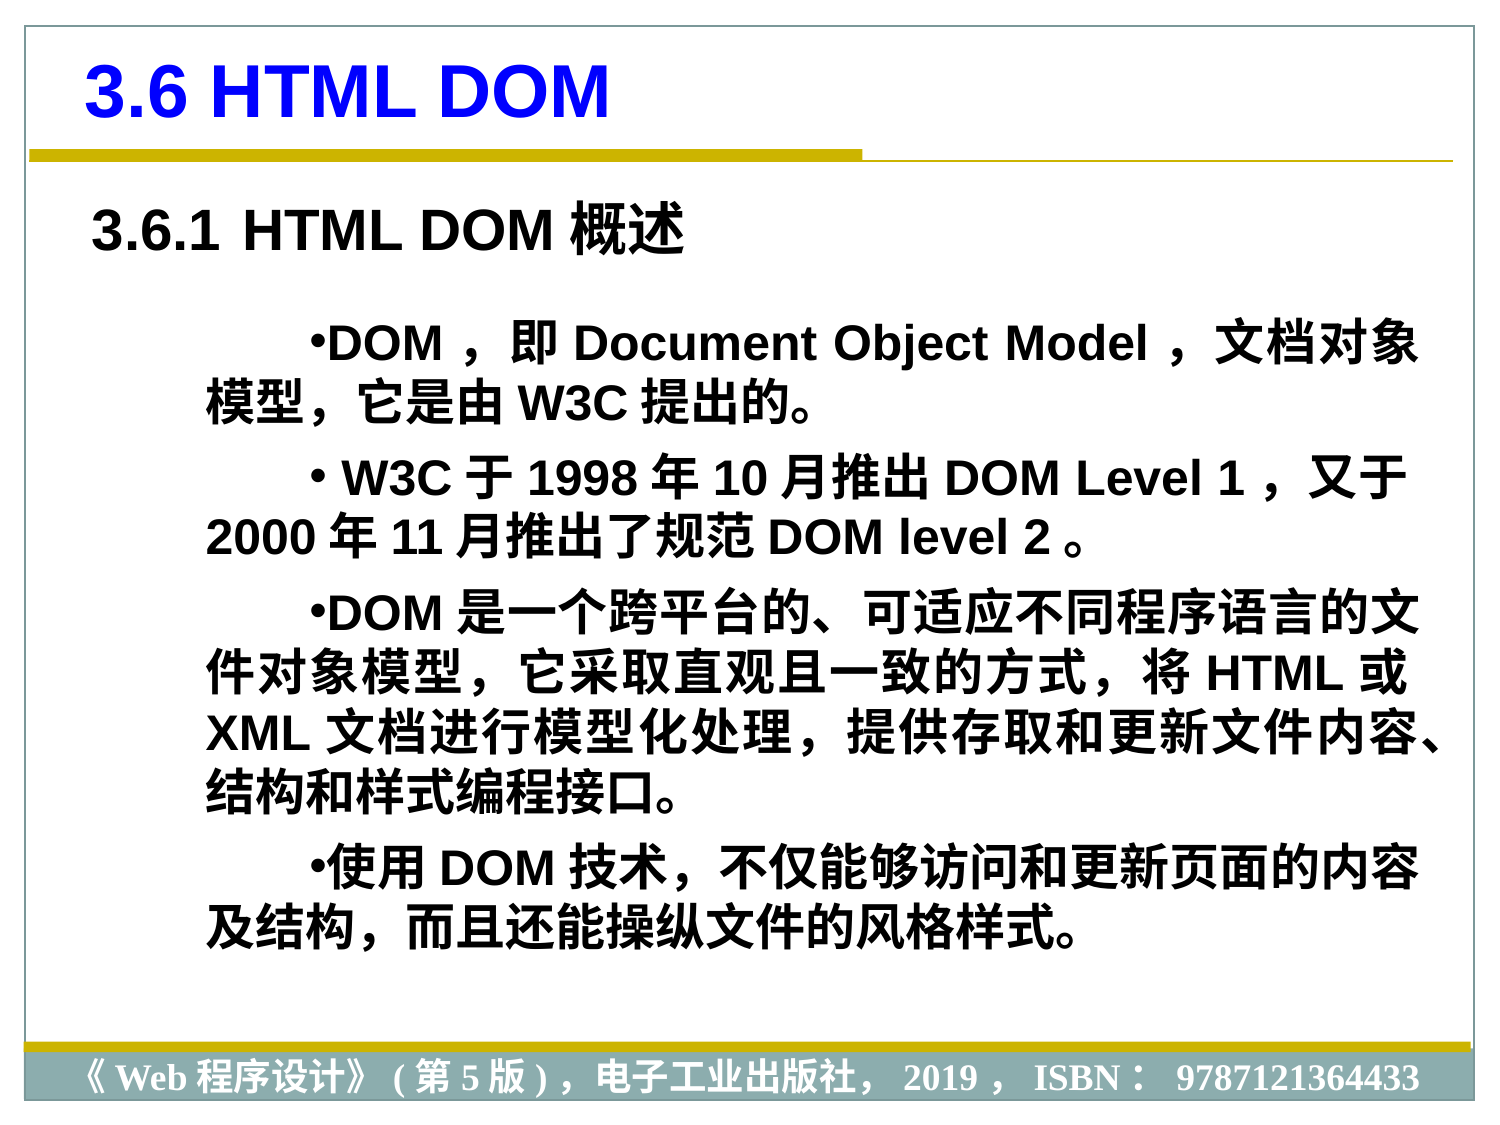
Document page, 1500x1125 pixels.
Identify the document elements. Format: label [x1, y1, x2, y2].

text_box [29, 302, 1436, 963]
text_box [76, 184, 904, 270]
text_box [70, 35, 1421, 114]
